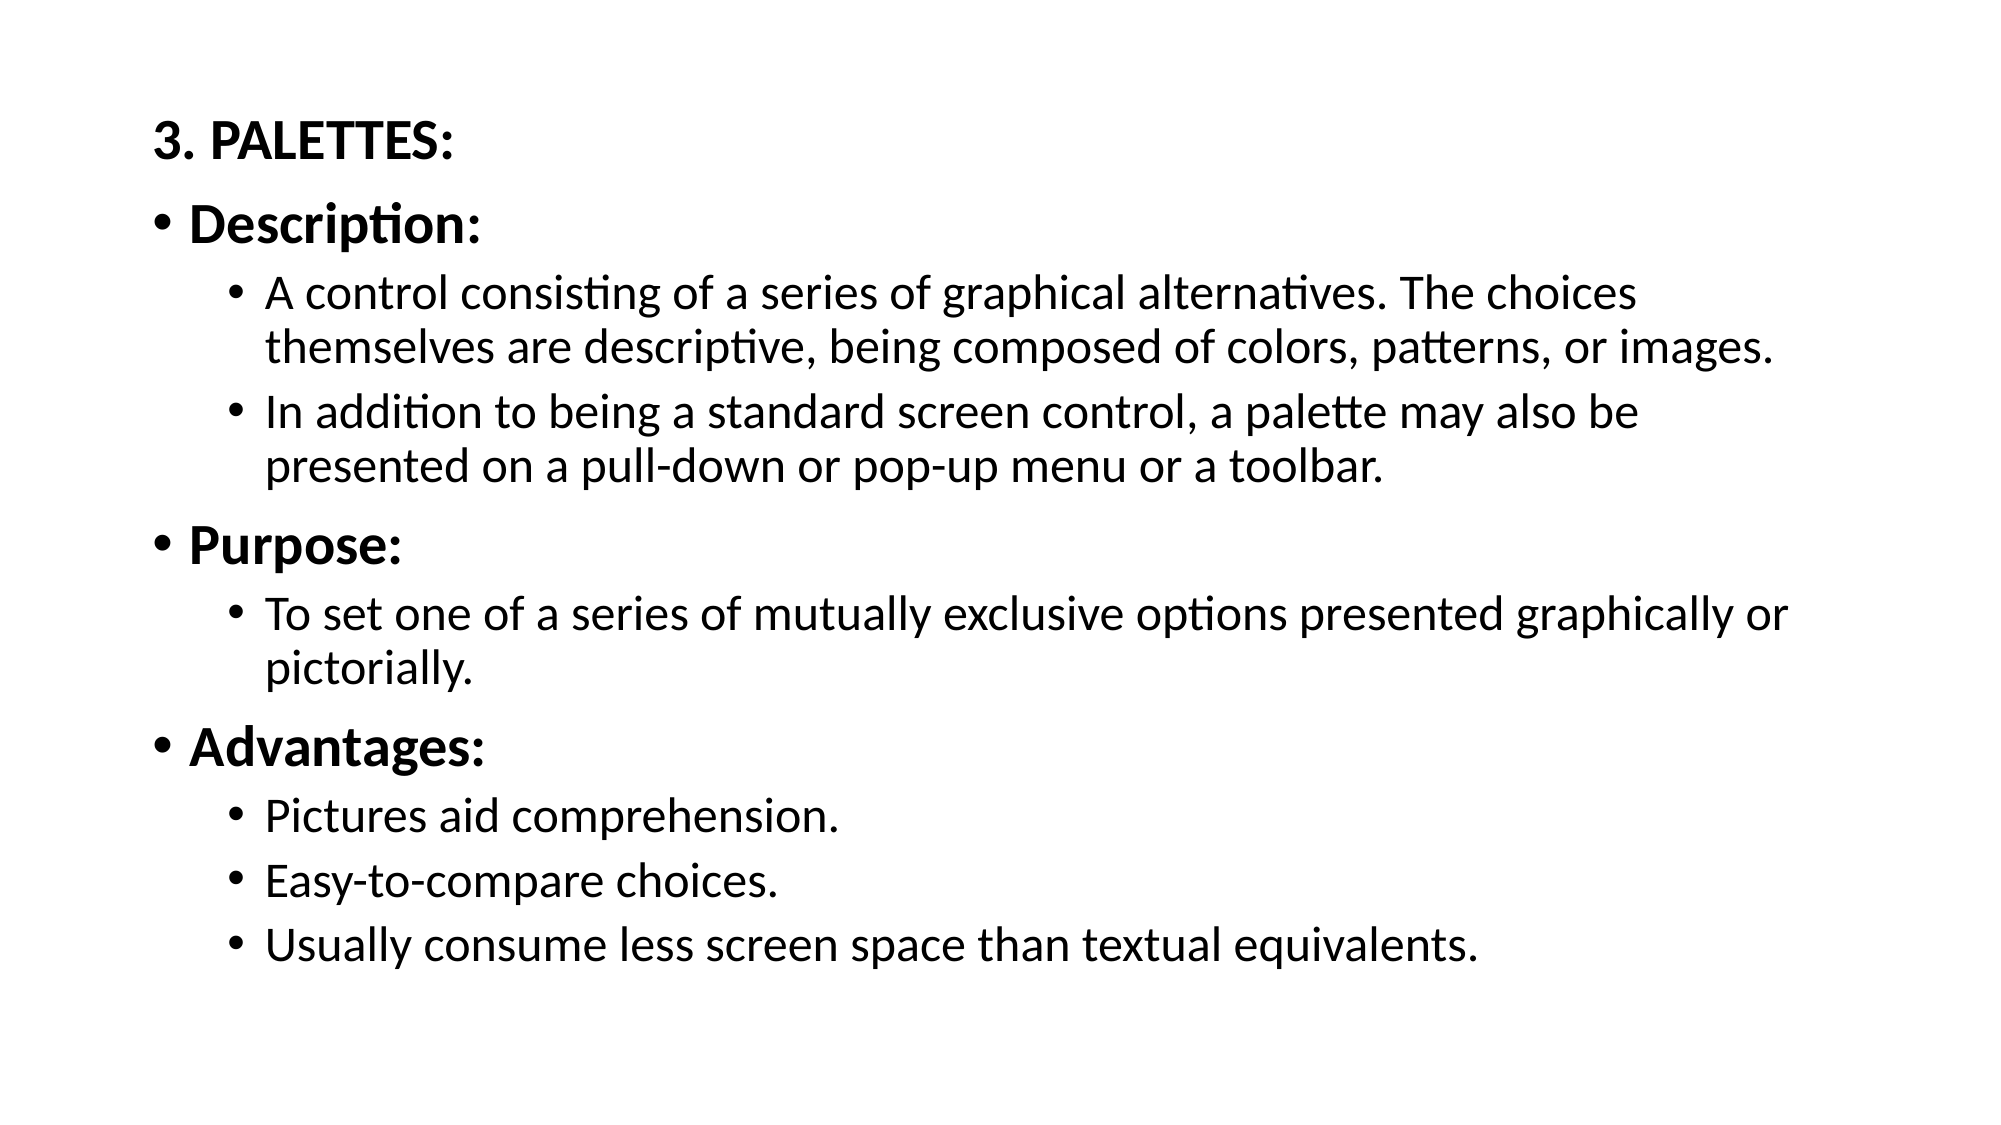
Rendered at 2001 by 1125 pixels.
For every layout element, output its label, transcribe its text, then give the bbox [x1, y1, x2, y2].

list 3. PALETTES: Description: A control consisting of a series of graphical alternatives. The choices themselves are descriptive, being composed of colors, patterns, or images. In addition to being a standard screen control, a palette may also be presented on a pull-down or pop-up menu or a toolbar. Purpose: To set one of a series of mutually exclusive options presented graphically or pictorially. Advantages: Pictures aid comprehension. Easy-to-compare choices. Usually consume less screen space than textual equivalents. [137, 102, 1863, 1014]
